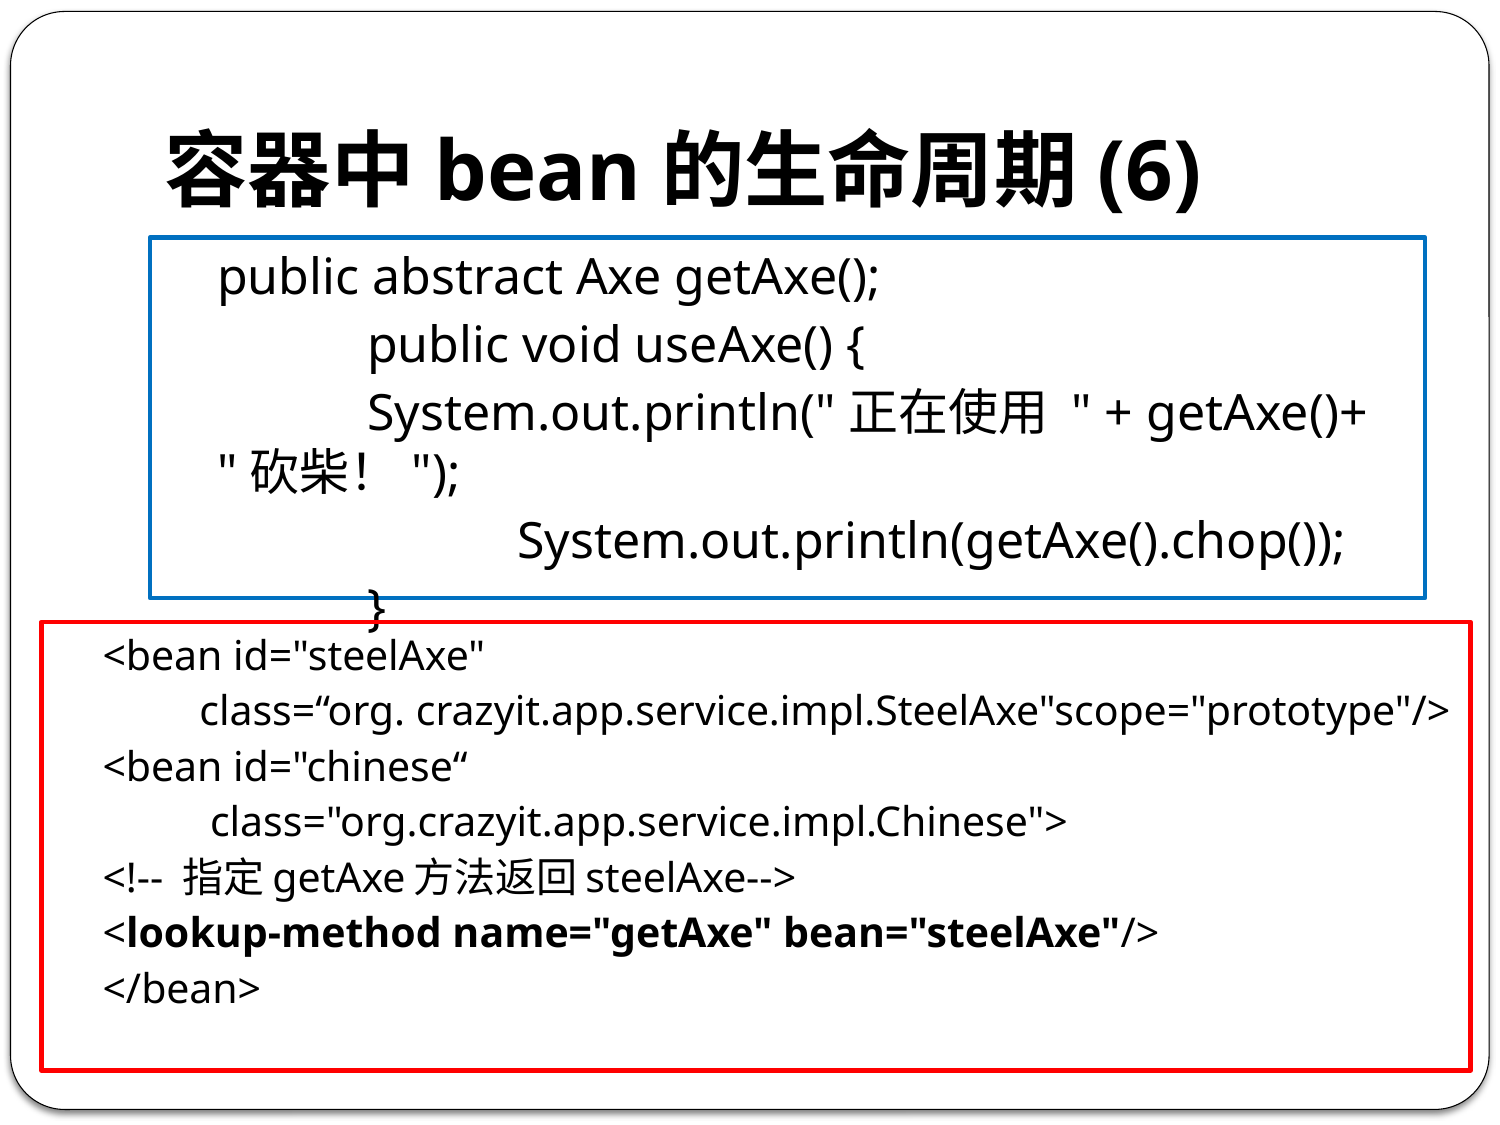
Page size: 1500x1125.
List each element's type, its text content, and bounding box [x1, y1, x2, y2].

text_box <bean id="steelAxe" class=“org. crazyit.app.service.impl.SteelAxe"scope="prototype"/> <bean id="chinese“ class="org.crazyit.app.service.impl.Chinese"> <!-- 指定getAxe方法返回steelAxe--> <lookup-method name="getAxe" bean="steelAxe"/> </bean> [41, 622, 1471, 1071]
title 容器中bean的生命周期(6) [150, 45, 1425, 233]
list public abstract Axe getAxe(); public void useAxe() { System.out.println("正在使用 " + getAxe()+ "砍柴！"); System.out.println(getAxe().chop()); } [150, 237, 1425, 598]
